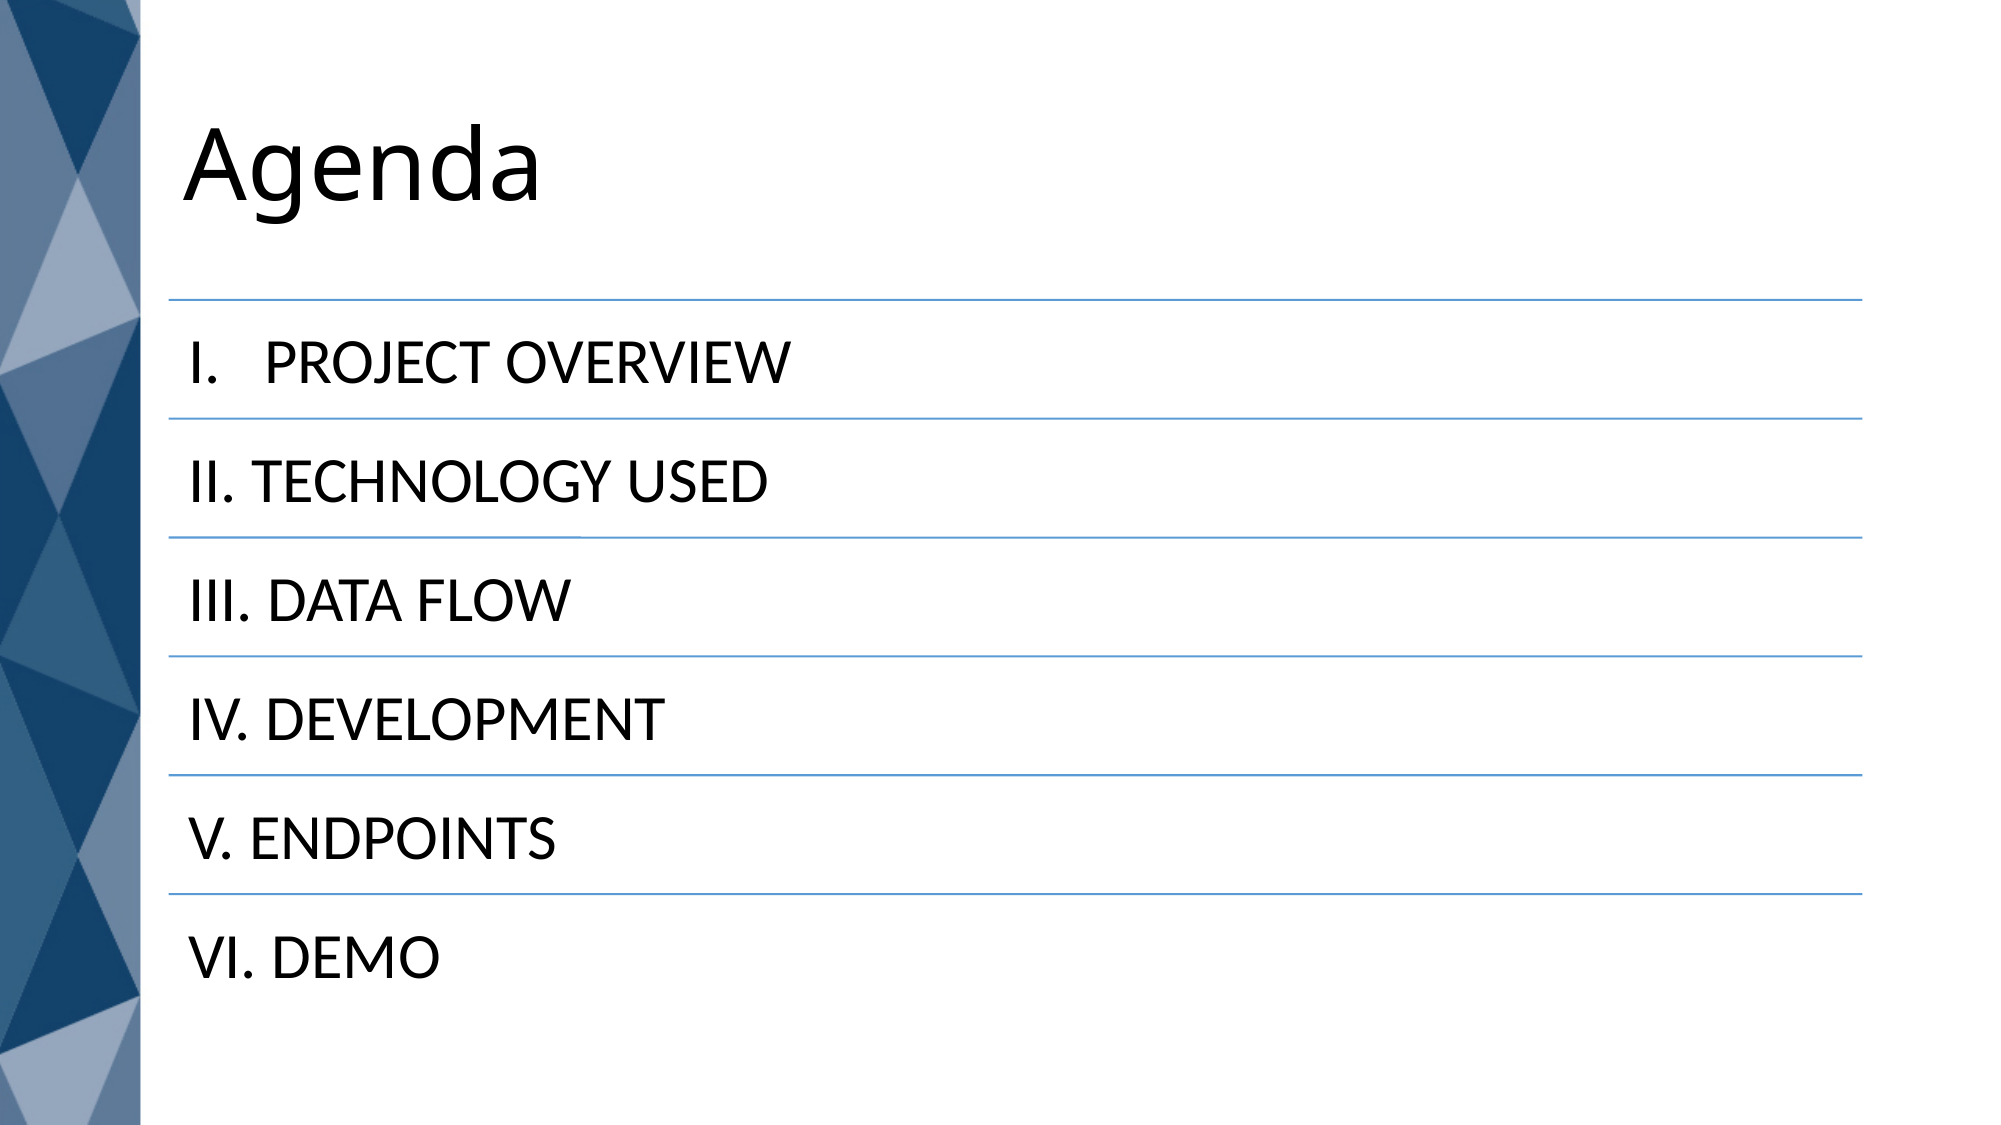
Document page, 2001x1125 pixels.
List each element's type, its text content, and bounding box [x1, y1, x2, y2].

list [168, 299, 1863, 1014]
title Agenda [168, 59, 1863, 278]
picture [0, 0, 2001, 1125]
